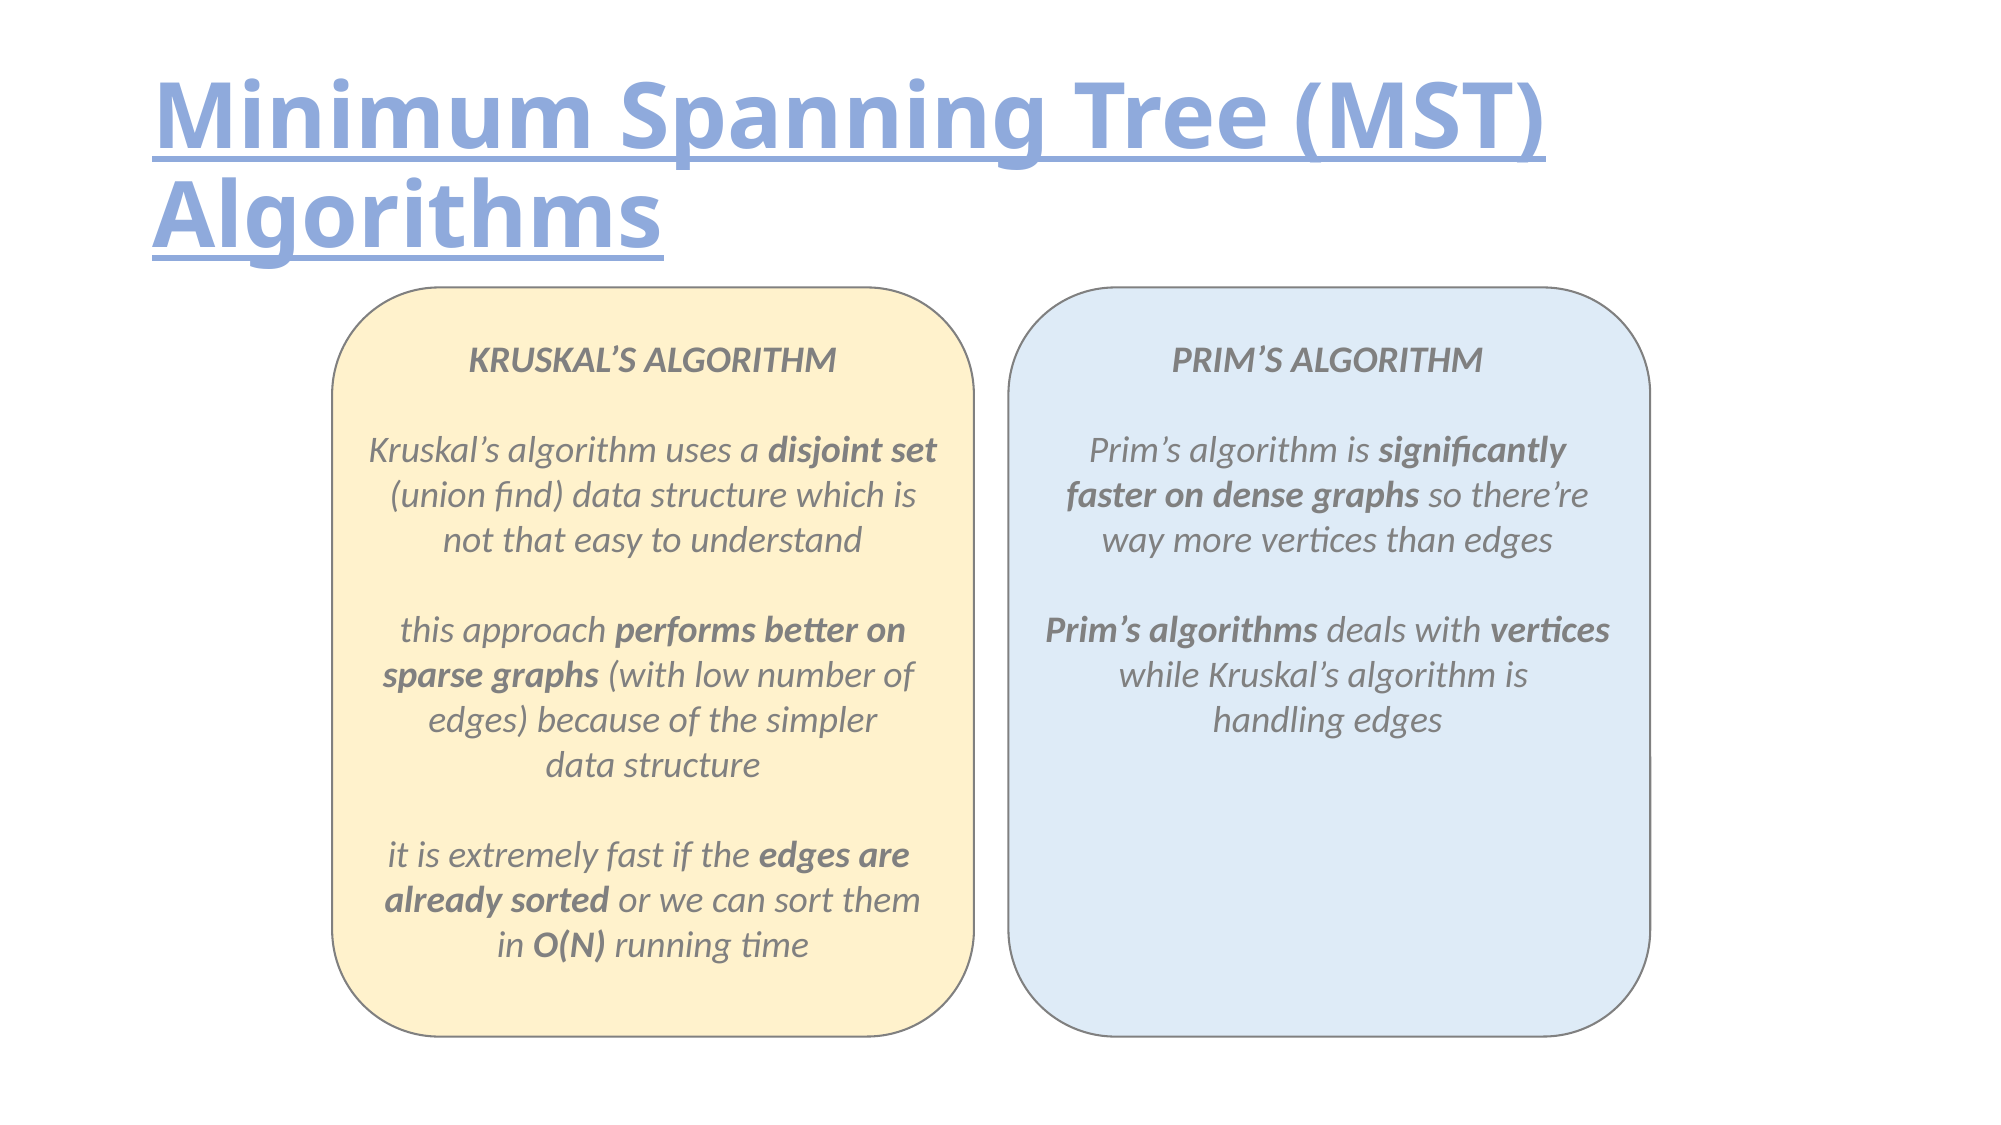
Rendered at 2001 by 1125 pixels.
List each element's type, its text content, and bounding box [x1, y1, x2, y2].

text_box [331, 329, 975, 1038]
text_box [1007, 286, 1652, 1038]
text_box PRIM’S ALGORITHM Prim’s algorithm is significantly faster on dense graphs so there’re way more vertices than edges Prim’s algorithms deals with vertices while Kruskal’s algorithm is handling edges [1030, 327, 1625, 748]
title Minimum Spanning Tree (MST) Algorithms [137, 59, 1863, 278]
text_box KRUSKAL’S ALGORITHM Kruskal’s algorithm uses a disjoint set (union find) data structure which is not that easy to understand this approach performs better on sparse graphs (with low number of edges) because of the simpler data structure it is extremely fast if the edges are already sorted or we can sort them in O(N) running time [353, 327, 953, 973]
text_box [354, 286, 952, 327]
